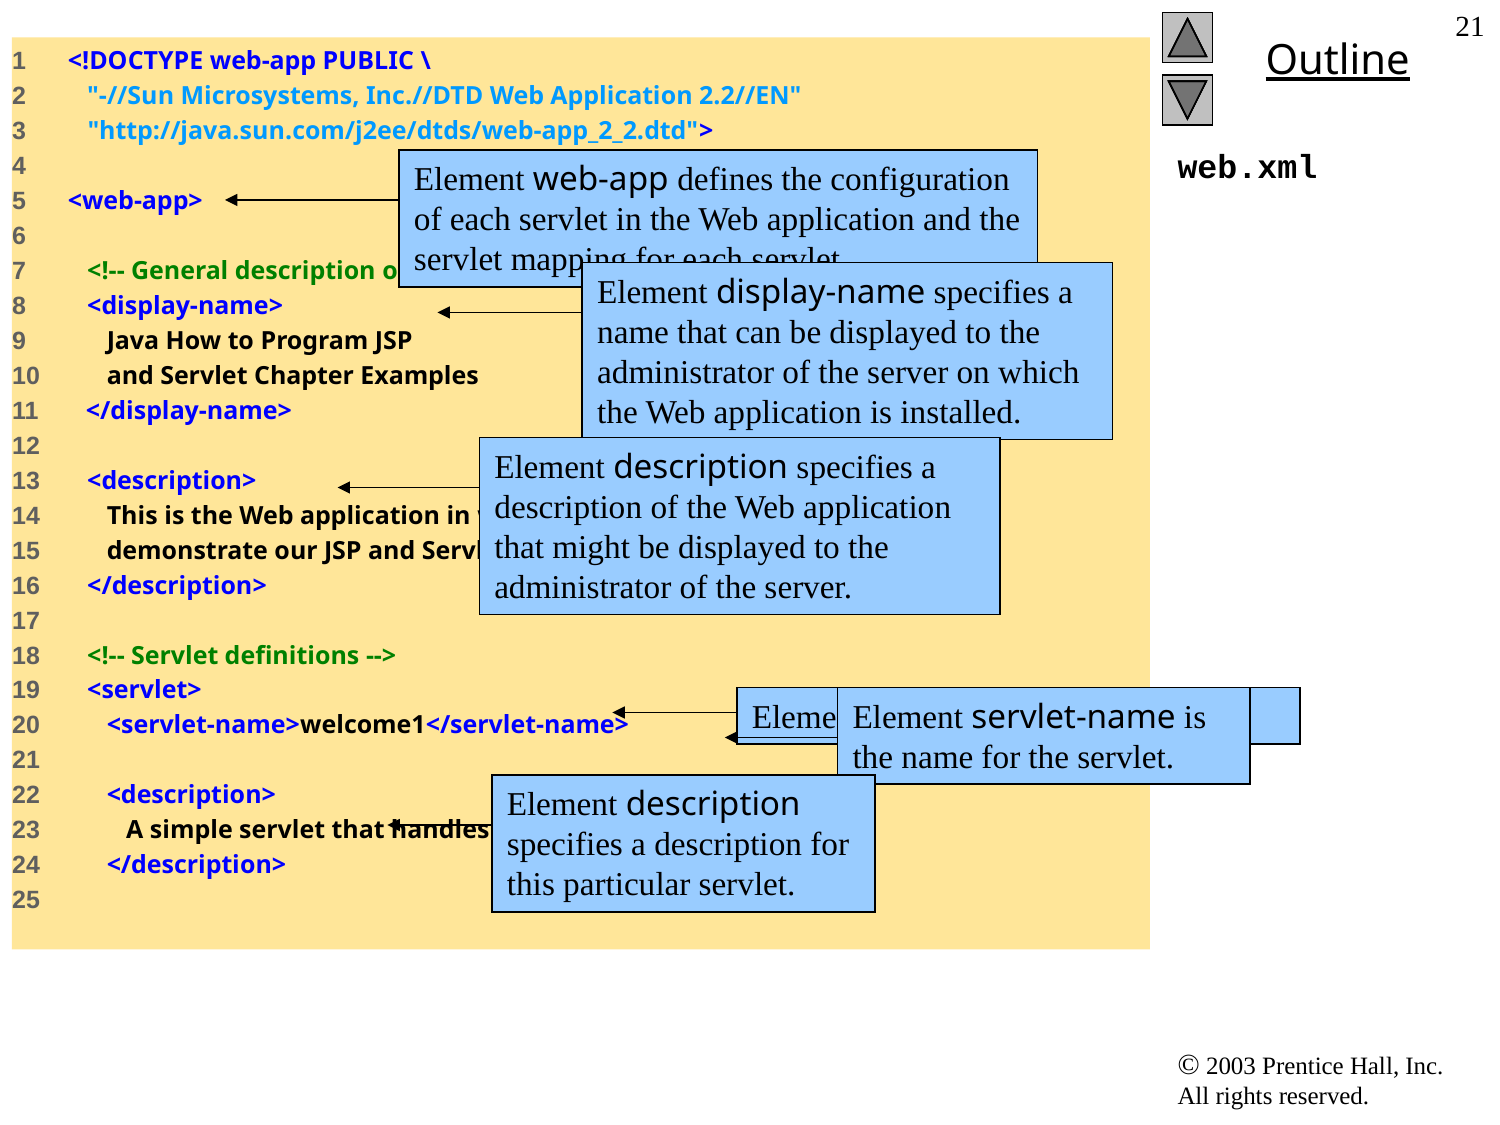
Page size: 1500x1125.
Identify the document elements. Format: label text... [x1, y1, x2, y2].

text_box ‹#› [1424, 0, 1500, 75]
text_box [387, 774, 876, 913]
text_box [612, 687, 722, 745]
title web.xml [1162, 137, 1500, 1038]
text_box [224, 149, 1038, 288]
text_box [337, 437, 1001, 615]
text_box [437, 262, 1113, 440]
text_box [724, 687, 1251, 785]
subtitle 1 <!DOCTYPE web-app PUBLIC \ 2 "-//Sun Microsystems, Inc.//DTD Web Application 2.2//EN" 3 "http://java.sun.com/j2ee/dtds/web-app_2_2.dtd"> 4 5 <web-app> 6 7 <!-- General description of your Web application --> 8 <display-name> 9 Java How to Program JSP 10 and Servlet Chapter Examples 11 </display-name> 12 13 <description> 14 This is the Web application in which we 15 demonstrate our JSP and Servlet examples. 16 </description> 17 18 <!-- Servlet definitions --> 19 <servlet> 20 <servlet-name>welcome1</servlet-name> 21 22 <description> 23 A simple servlet that handles an HTTP get request. 24 </description> 25 [11, 37, 1150, 950]
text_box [1251, 687, 1301, 745]
